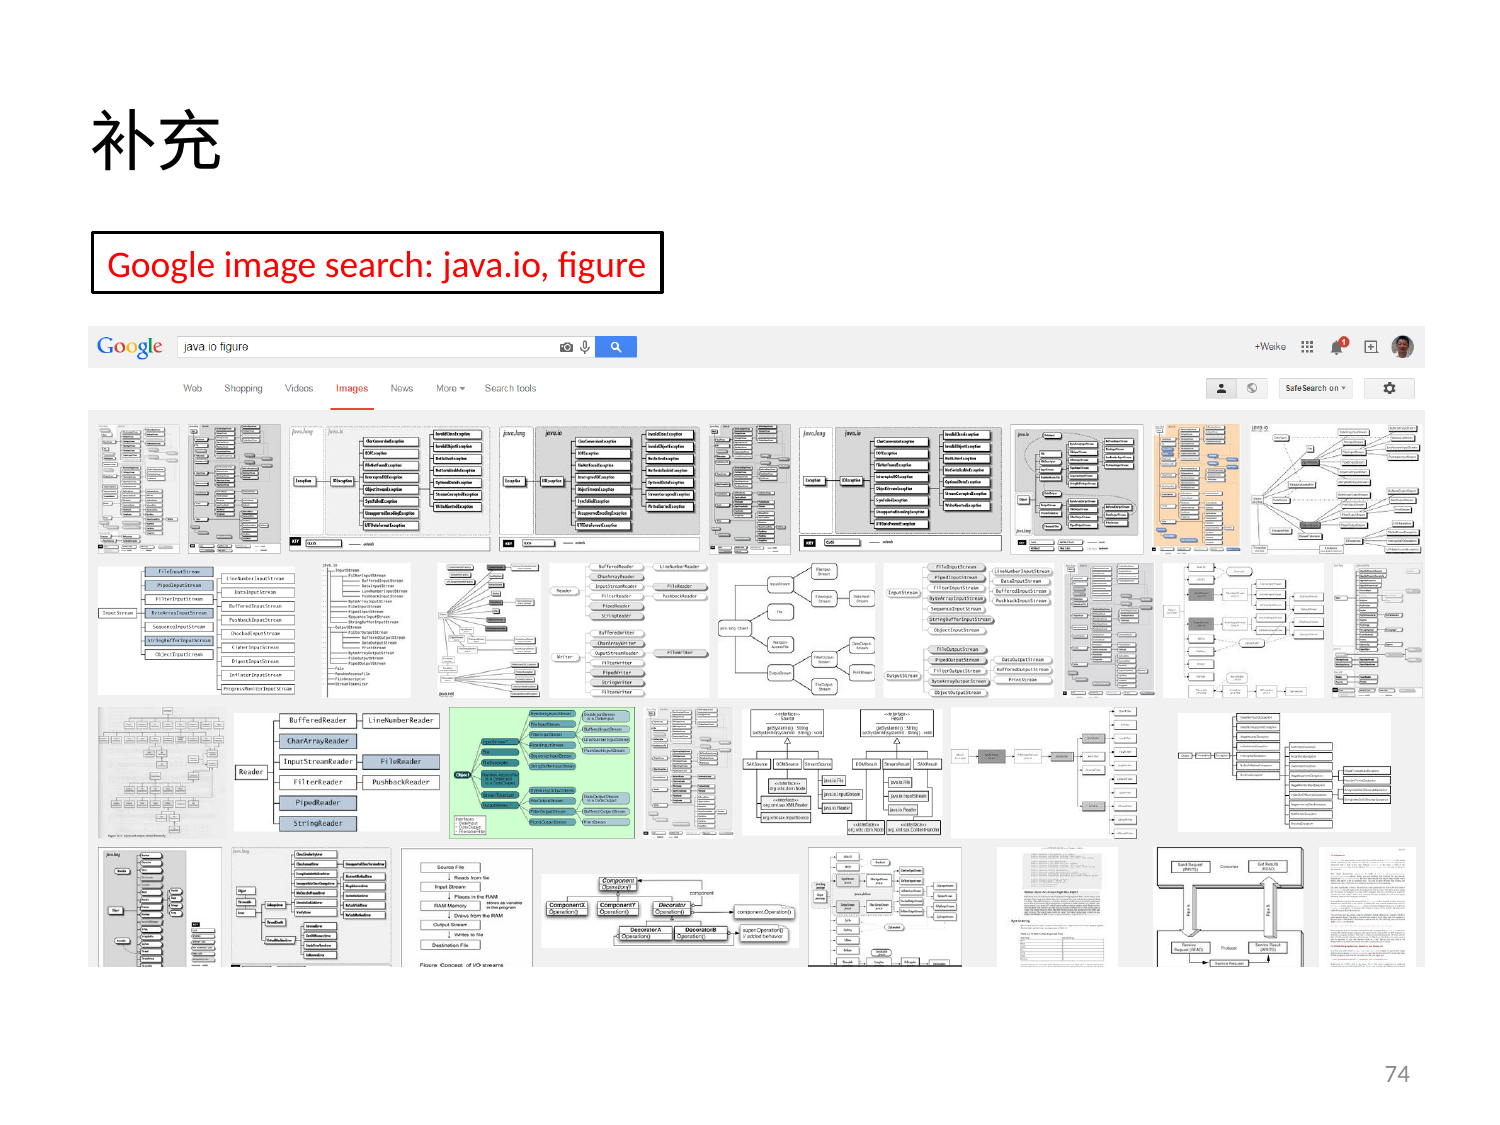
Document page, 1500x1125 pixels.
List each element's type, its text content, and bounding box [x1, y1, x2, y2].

title 补充 [75, 45, 1425, 233]
slide_number 74 [1074, 1042, 1425, 1103]
picture [88, 325, 1426, 967]
text_box Google image search: java.io, figure [92, 232, 662, 293]
